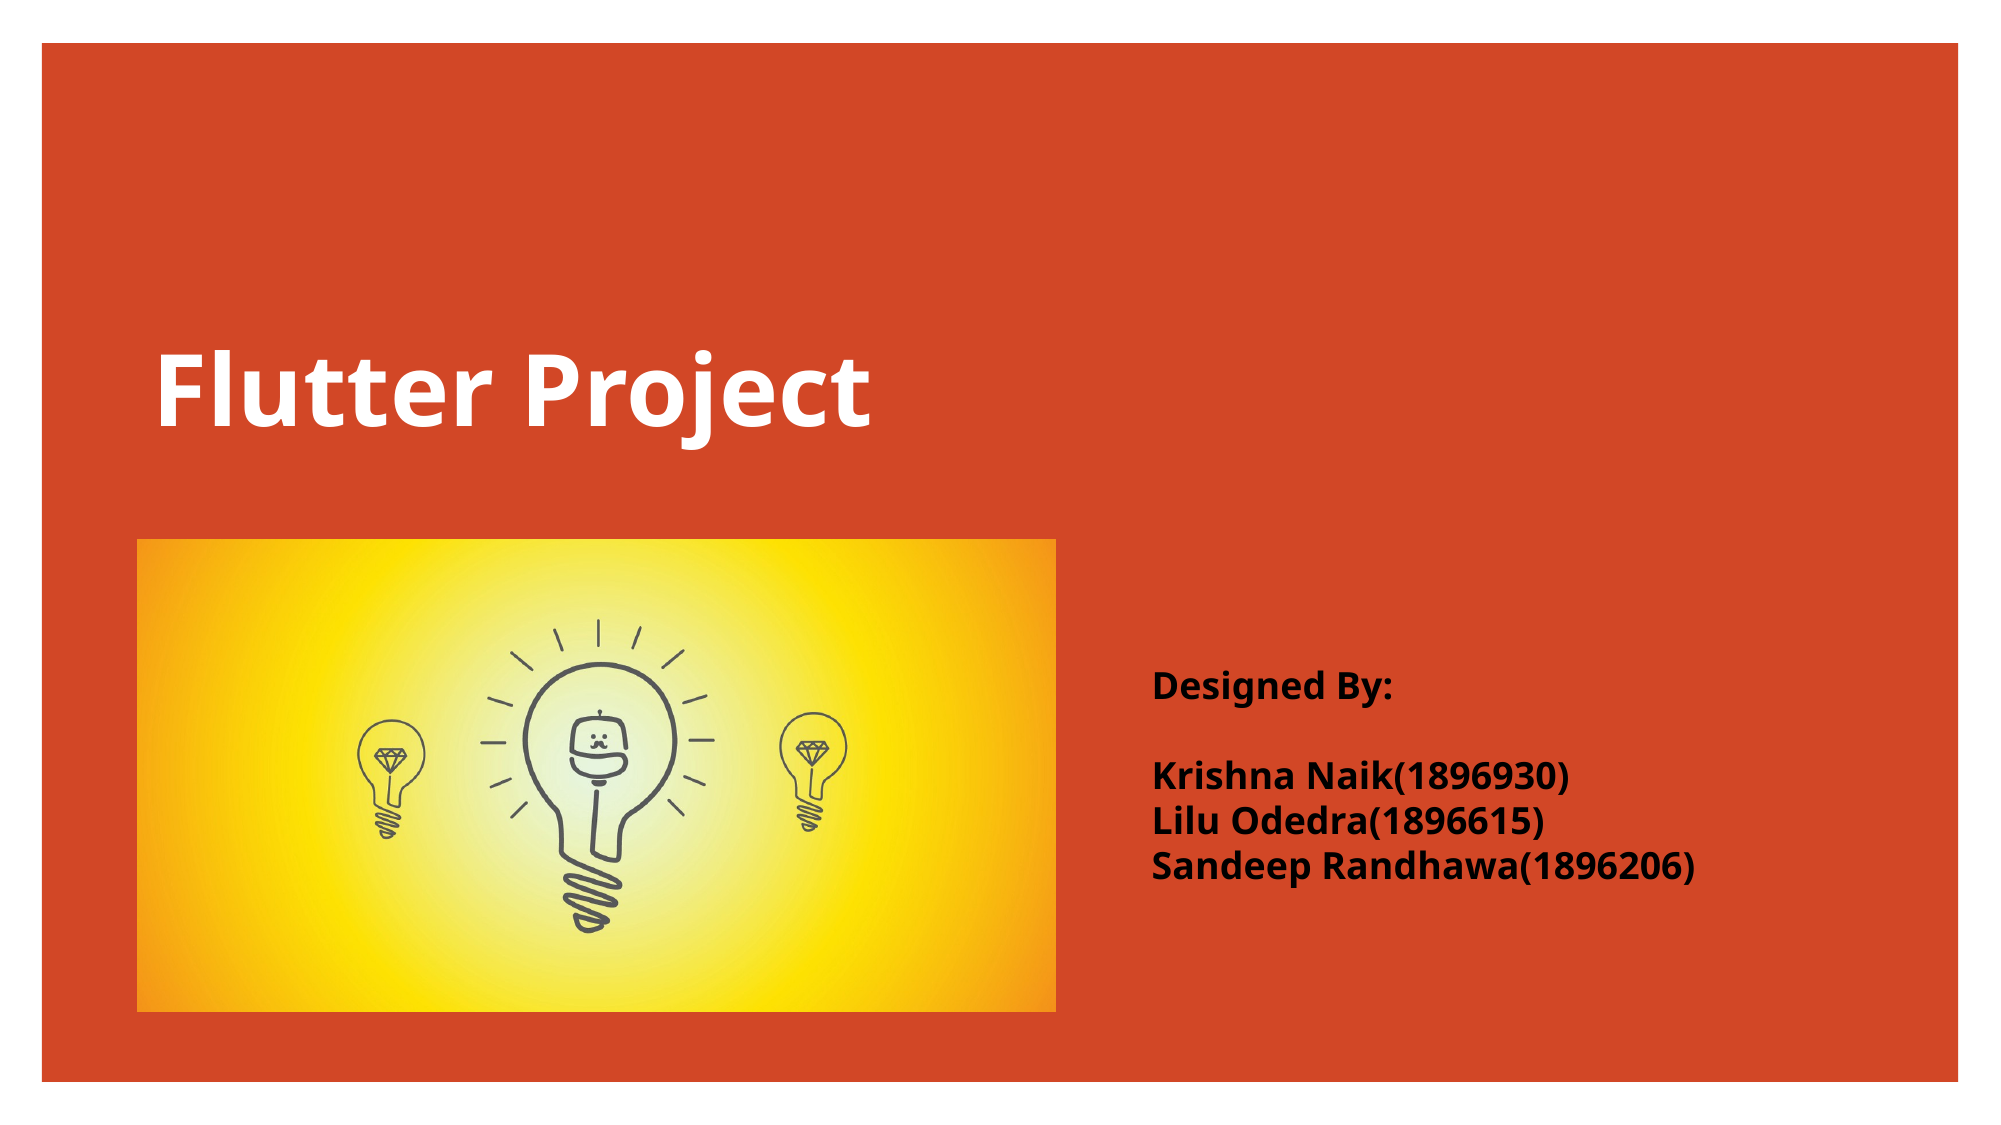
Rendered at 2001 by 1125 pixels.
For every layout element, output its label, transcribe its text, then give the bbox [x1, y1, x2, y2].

title Flutter Project [137, 190, 1863, 583]
picture [137, 539, 1056, 1012]
text_box Designed By: Krishna Naik(1896930) Lilu Odedra(1896615) Sandeep Randhawa(1896206) [1136, 654, 1948, 894]
